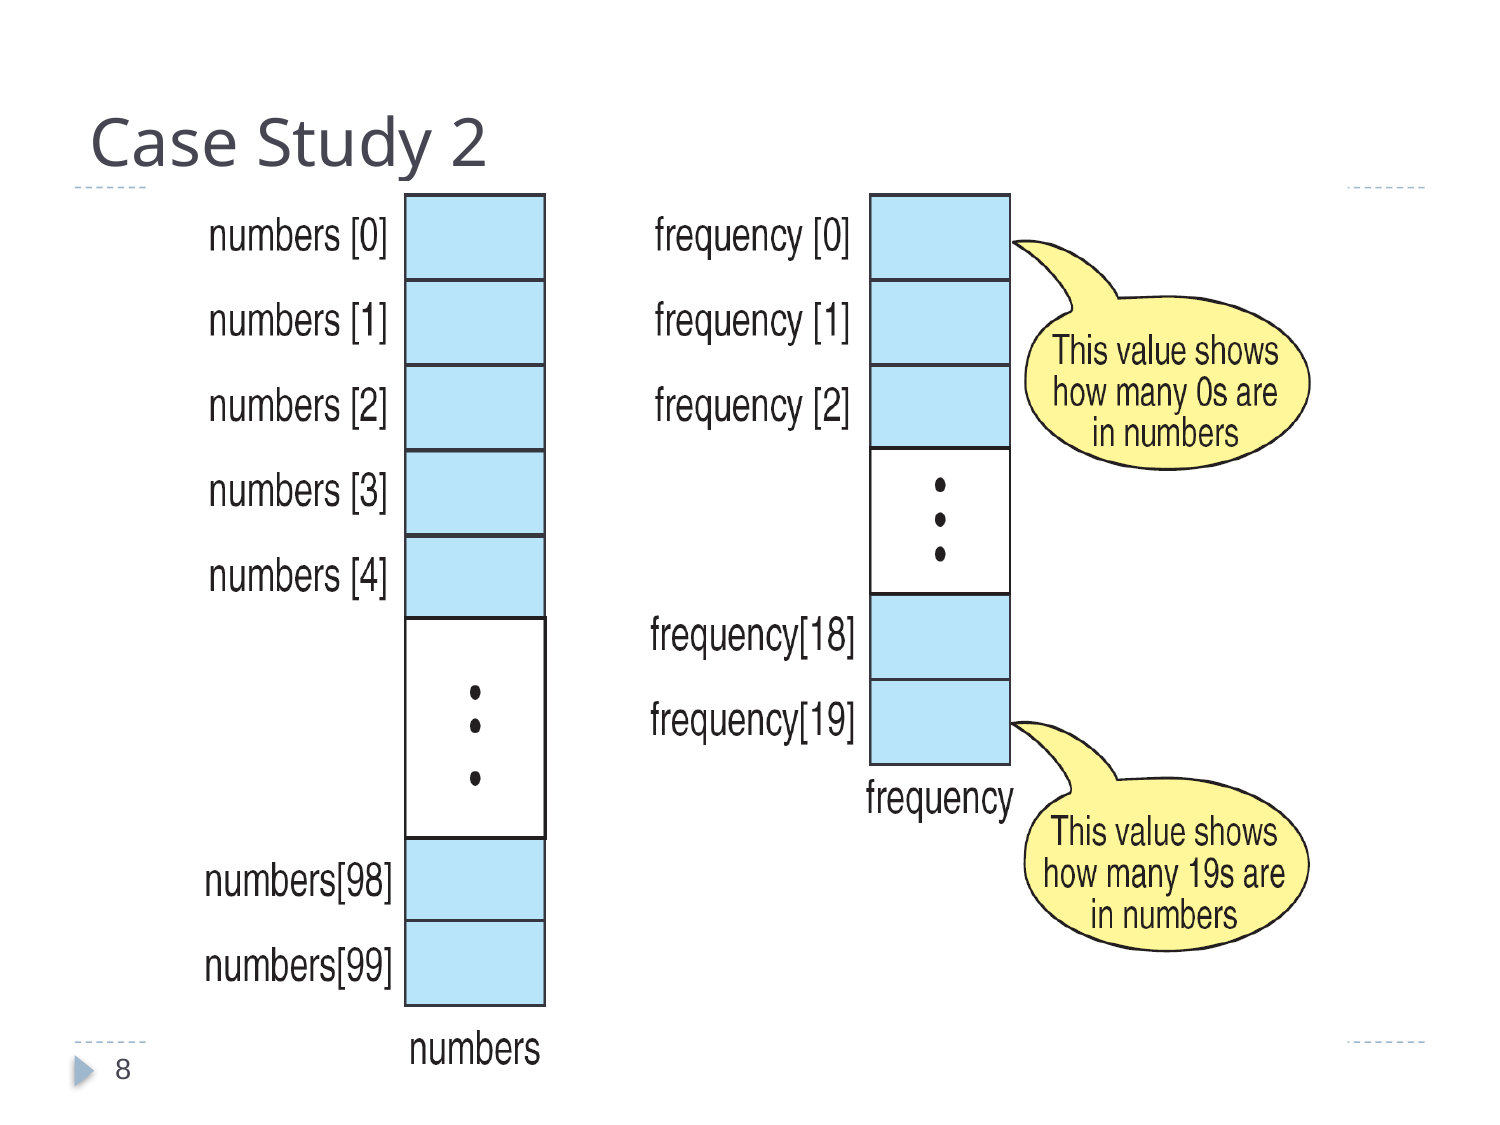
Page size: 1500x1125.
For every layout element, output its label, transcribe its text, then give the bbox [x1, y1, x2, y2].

title Case Study 2 [75, 24, 1425, 188]
picture [149, 180, 1348, 1113]
slide_number 8 [100, 1042, 143, 1103]
